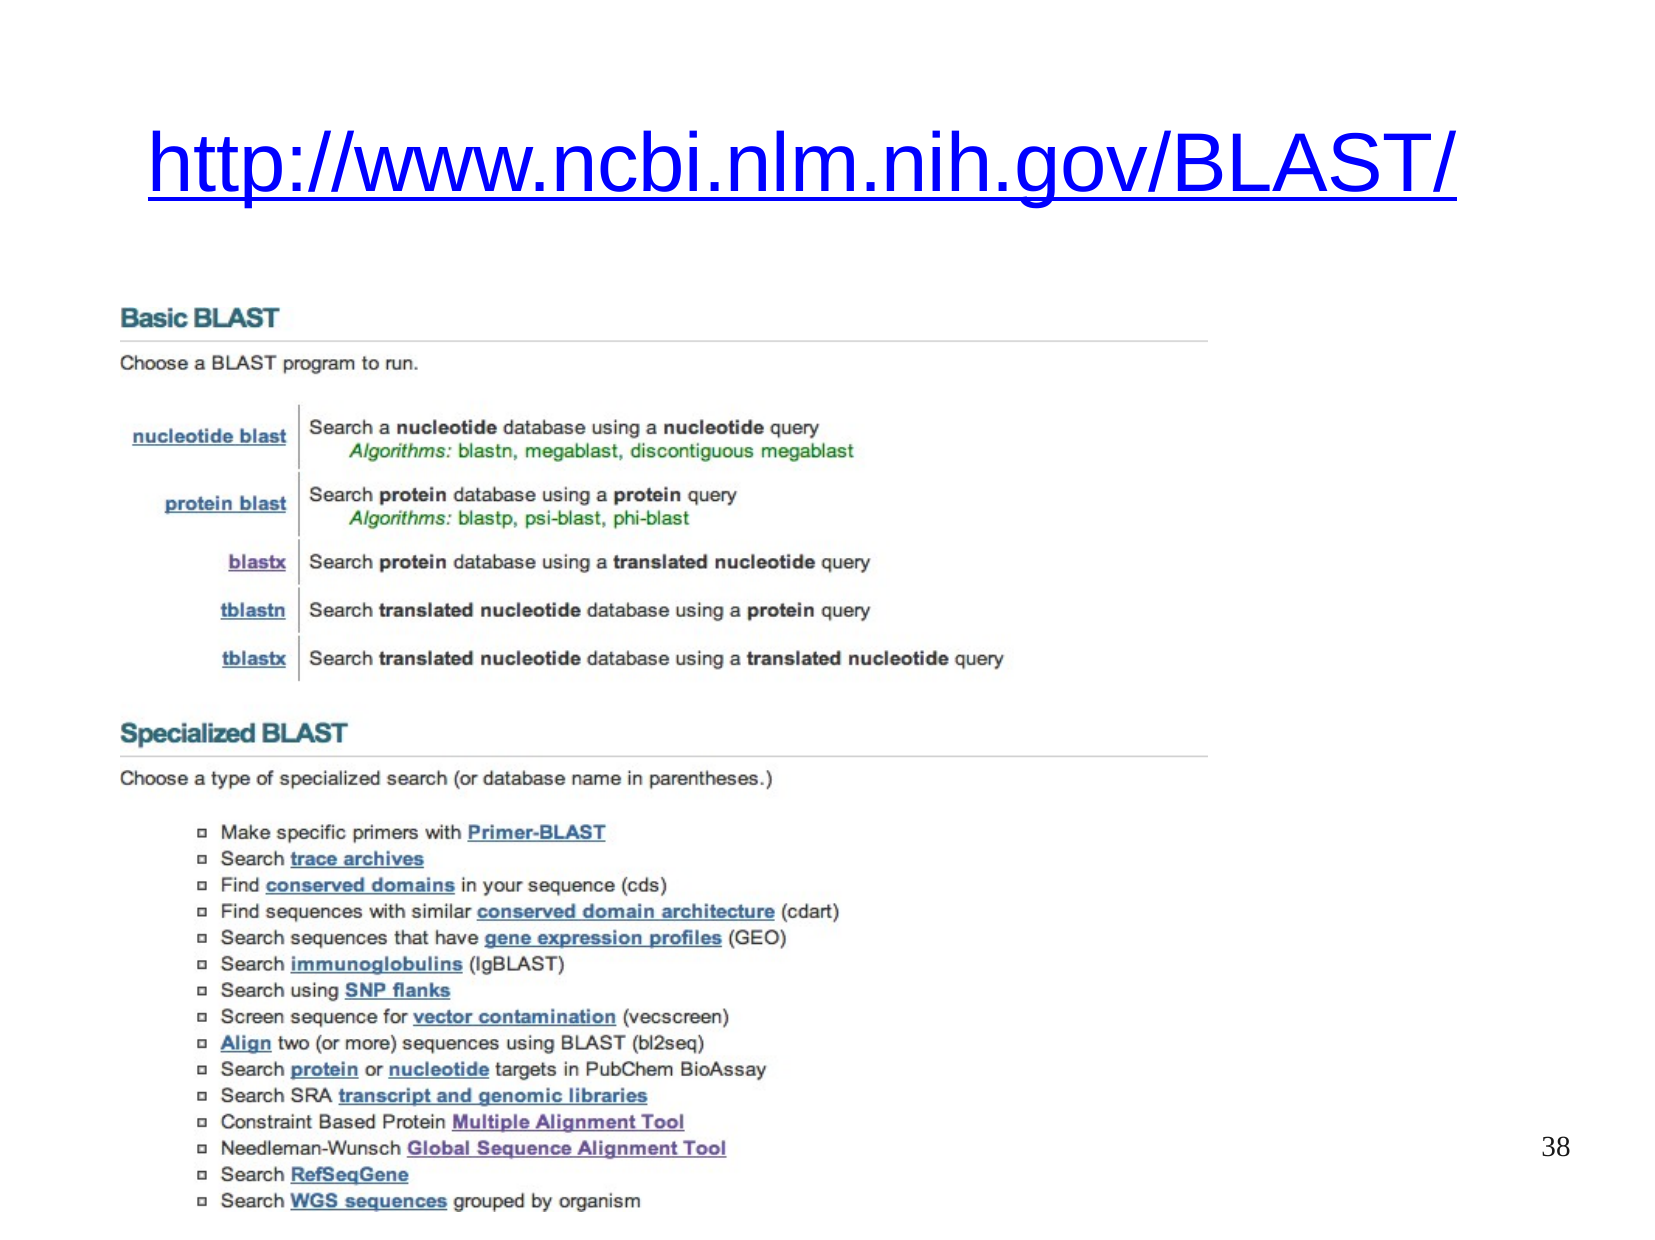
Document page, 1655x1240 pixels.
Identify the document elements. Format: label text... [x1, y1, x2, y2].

slide_number 38 [1535, 1127, 1579, 1240]
picture [119, 307, 1208, 1213]
title http://www.ncbi.nlm.nih.gov/BLAST/ [145, 106, 1468, 316]
